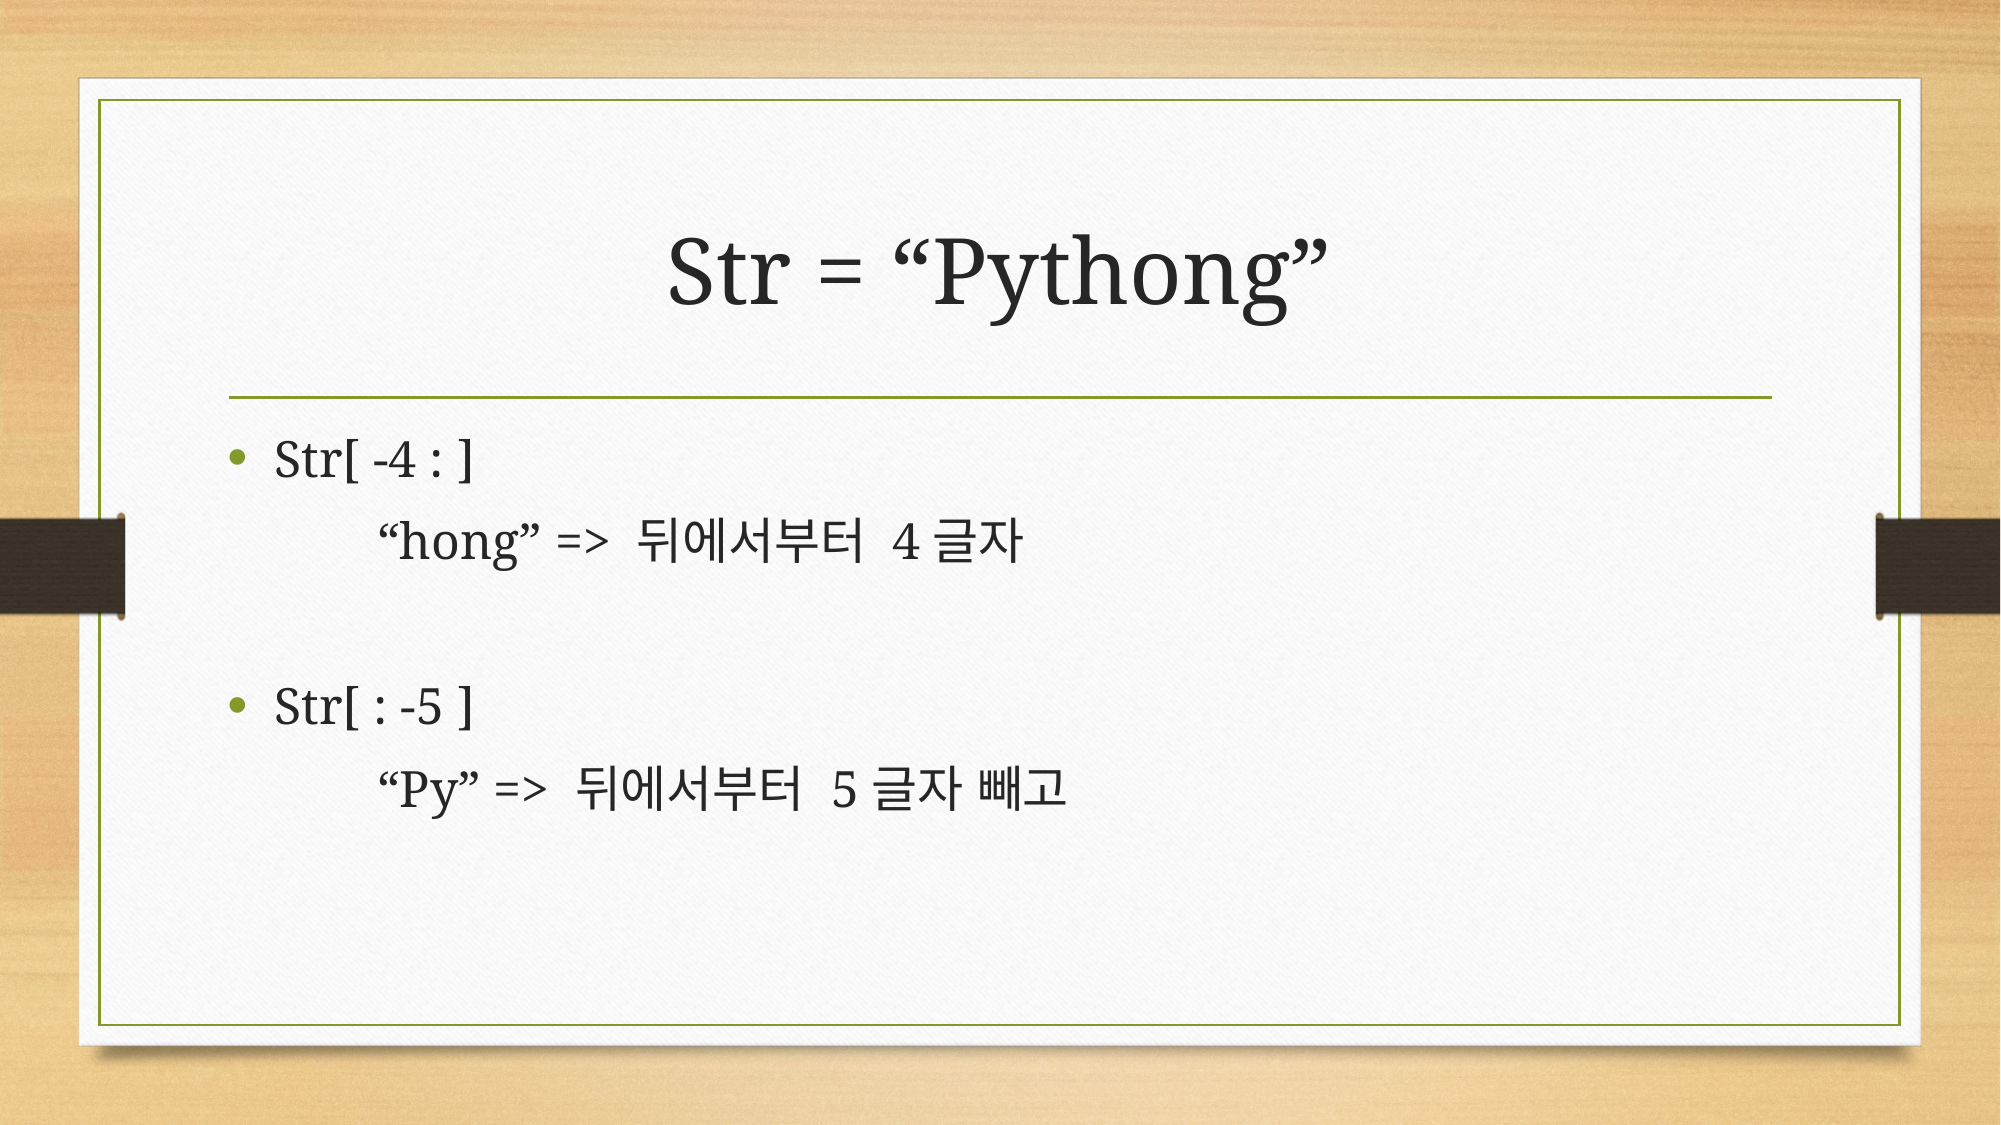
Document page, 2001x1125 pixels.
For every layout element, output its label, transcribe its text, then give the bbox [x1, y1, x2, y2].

picture [0, 0, 2001, 1125]
title Str = “Pythong” [212, 161, 1788, 375]
list Str[ -4 : ] “hong” => 뒤에서부터 4글자 Str[ : -5 ] “Py” => 뒤에서부터 5글자 빼고 [212, 419, 1788, 964]
